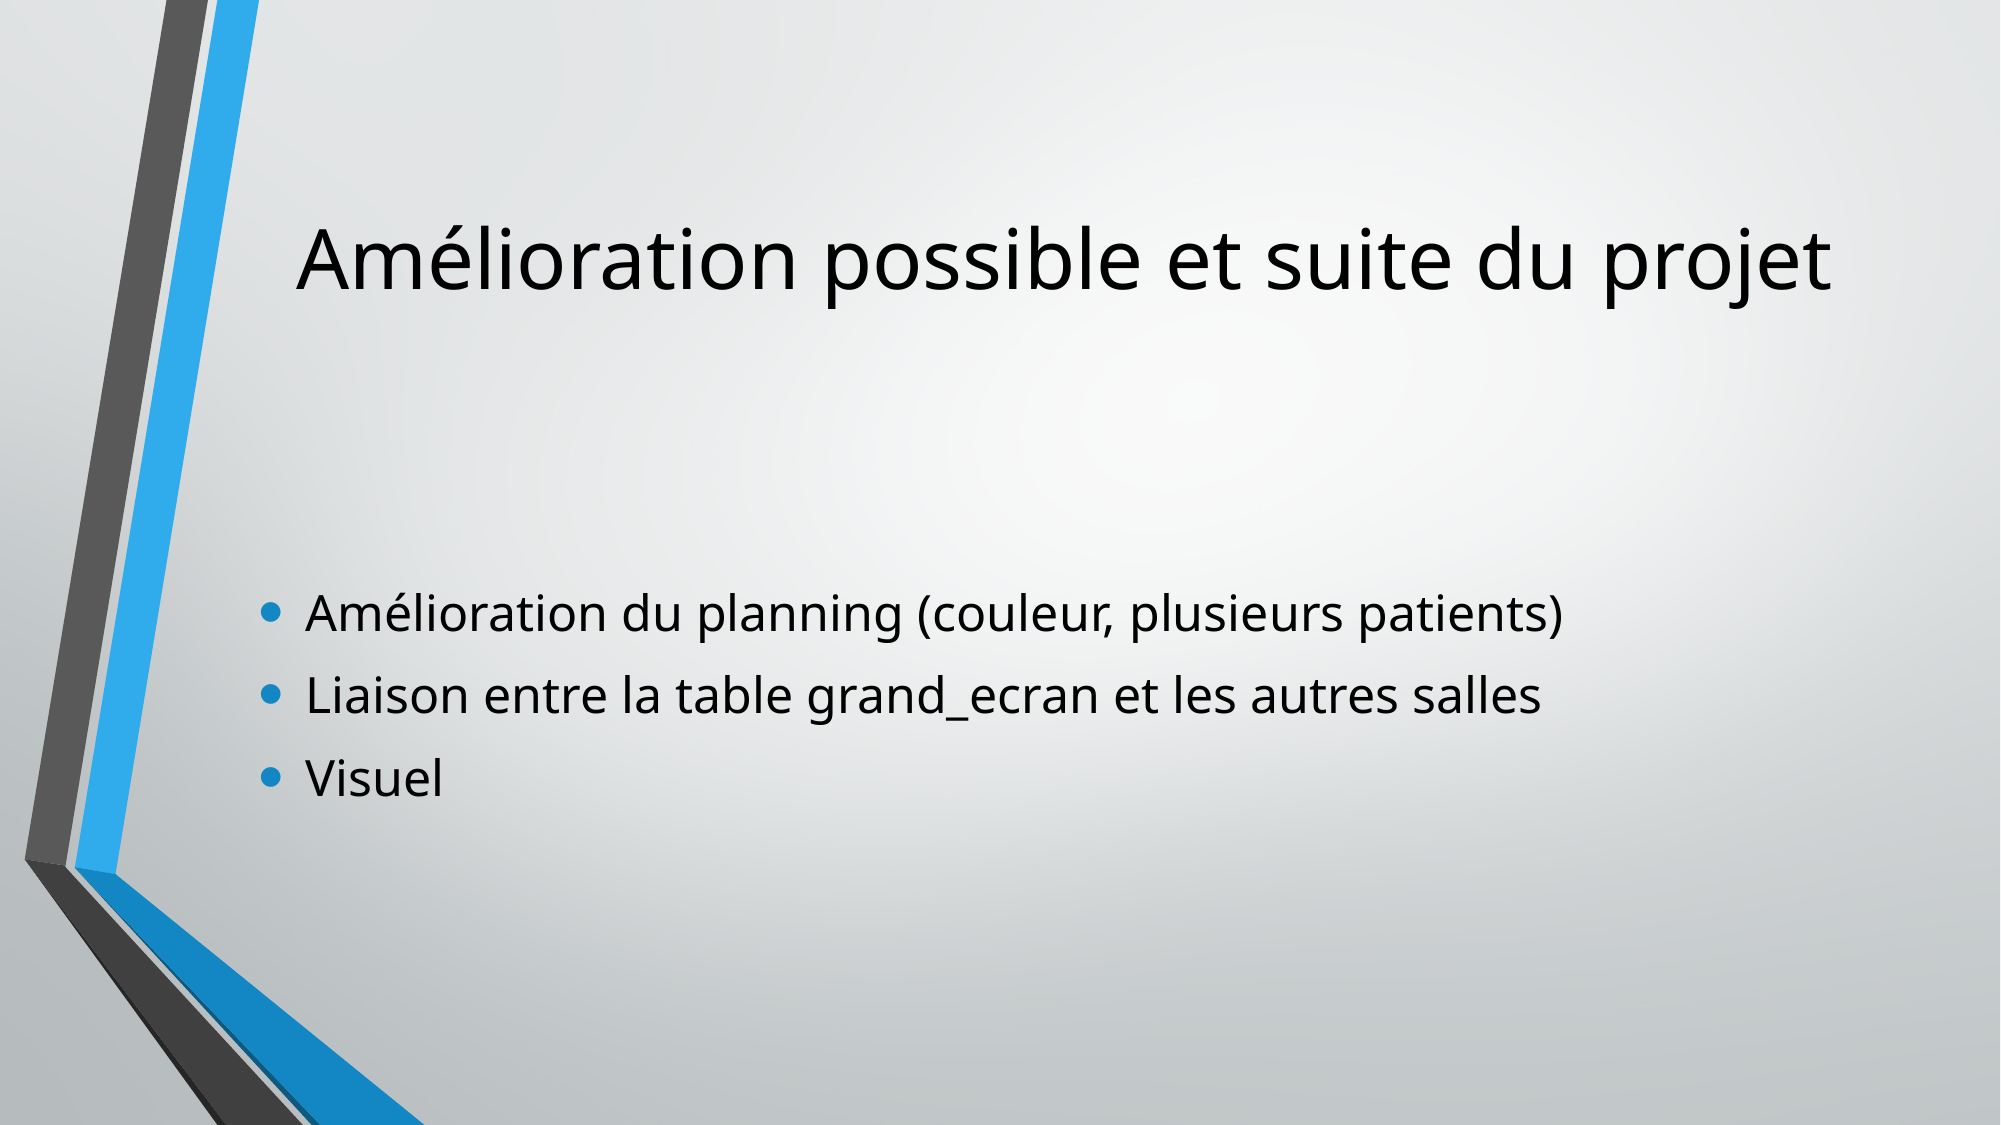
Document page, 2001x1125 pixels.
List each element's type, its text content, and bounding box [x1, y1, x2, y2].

list Amélioration du planning (couleur, plusieurs patients) Liaison entre la table grand_ecran et les autres salles Visuel [243, 437, 1887, 950]
title Amélioration possible et suite du projet [243, 112, 1887, 400]
